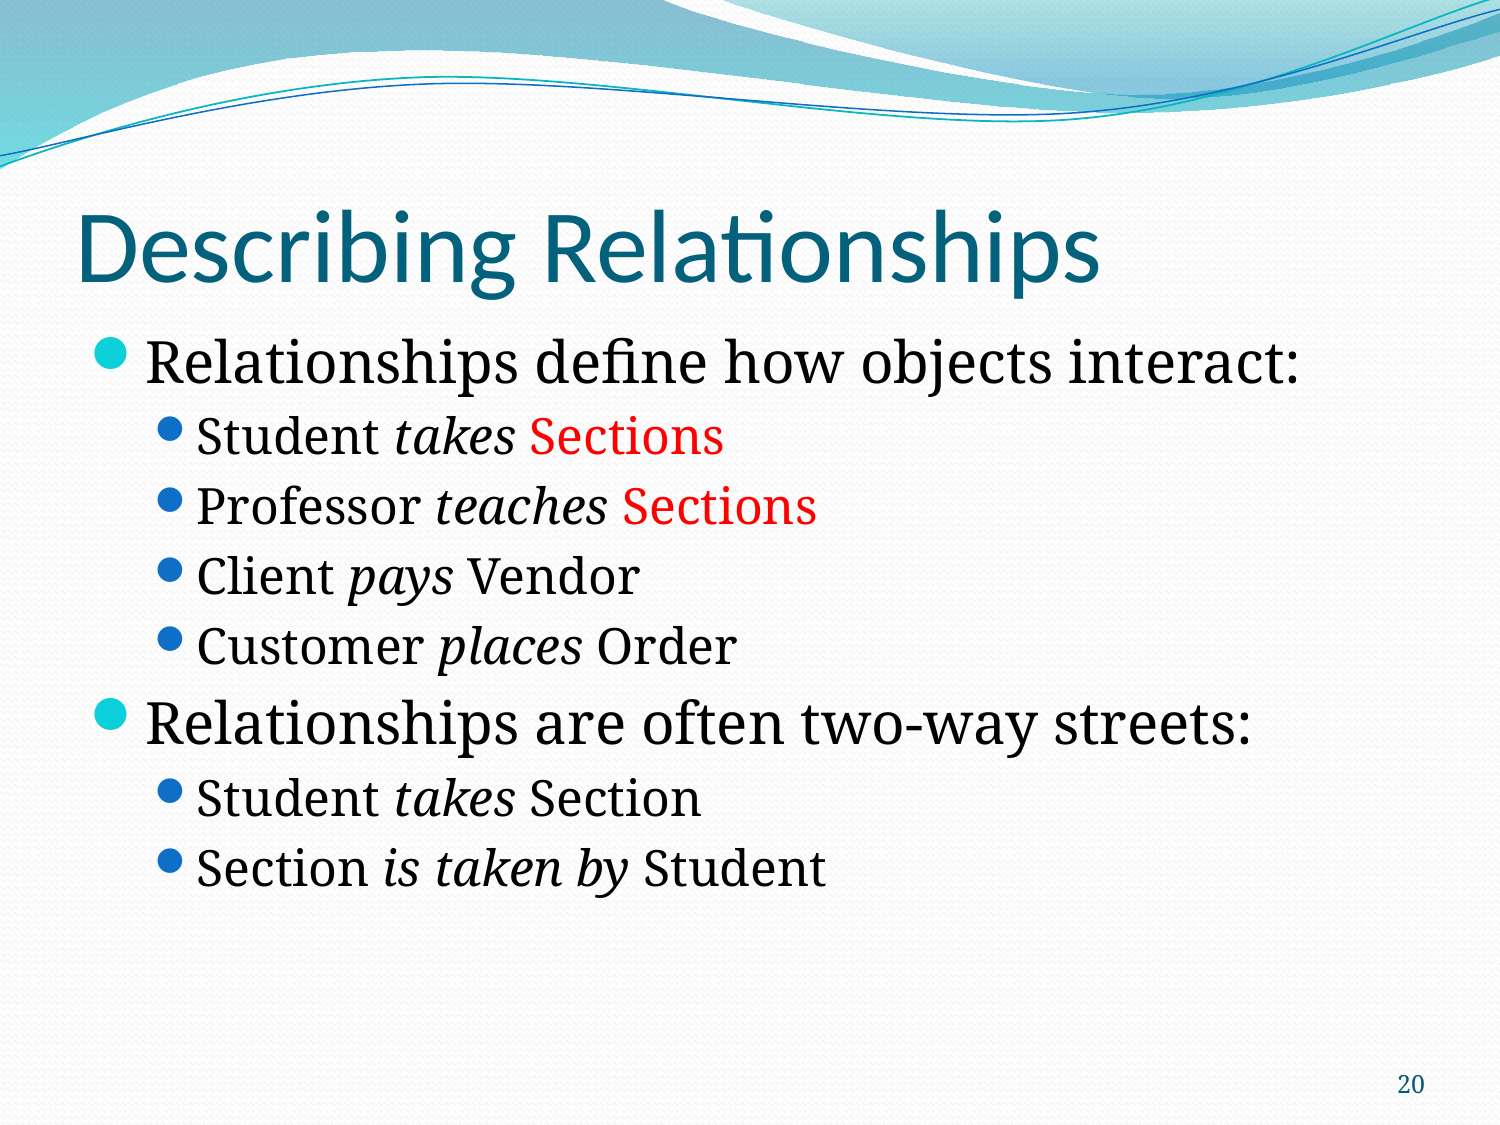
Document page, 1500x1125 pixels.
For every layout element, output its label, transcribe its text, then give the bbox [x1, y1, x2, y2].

slide_number 20 [1299, 1042, 1425, 1103]
list Relationships define how objects interact: Student takes Sections Professor teaches Sections Client pays Vendor Customer places Order Relationships are often two-way streets: Student takes Section Section is taken by Student [75, 317, 1425, 1038]
title Describing Relationships [75, 115, 1425, 303]
